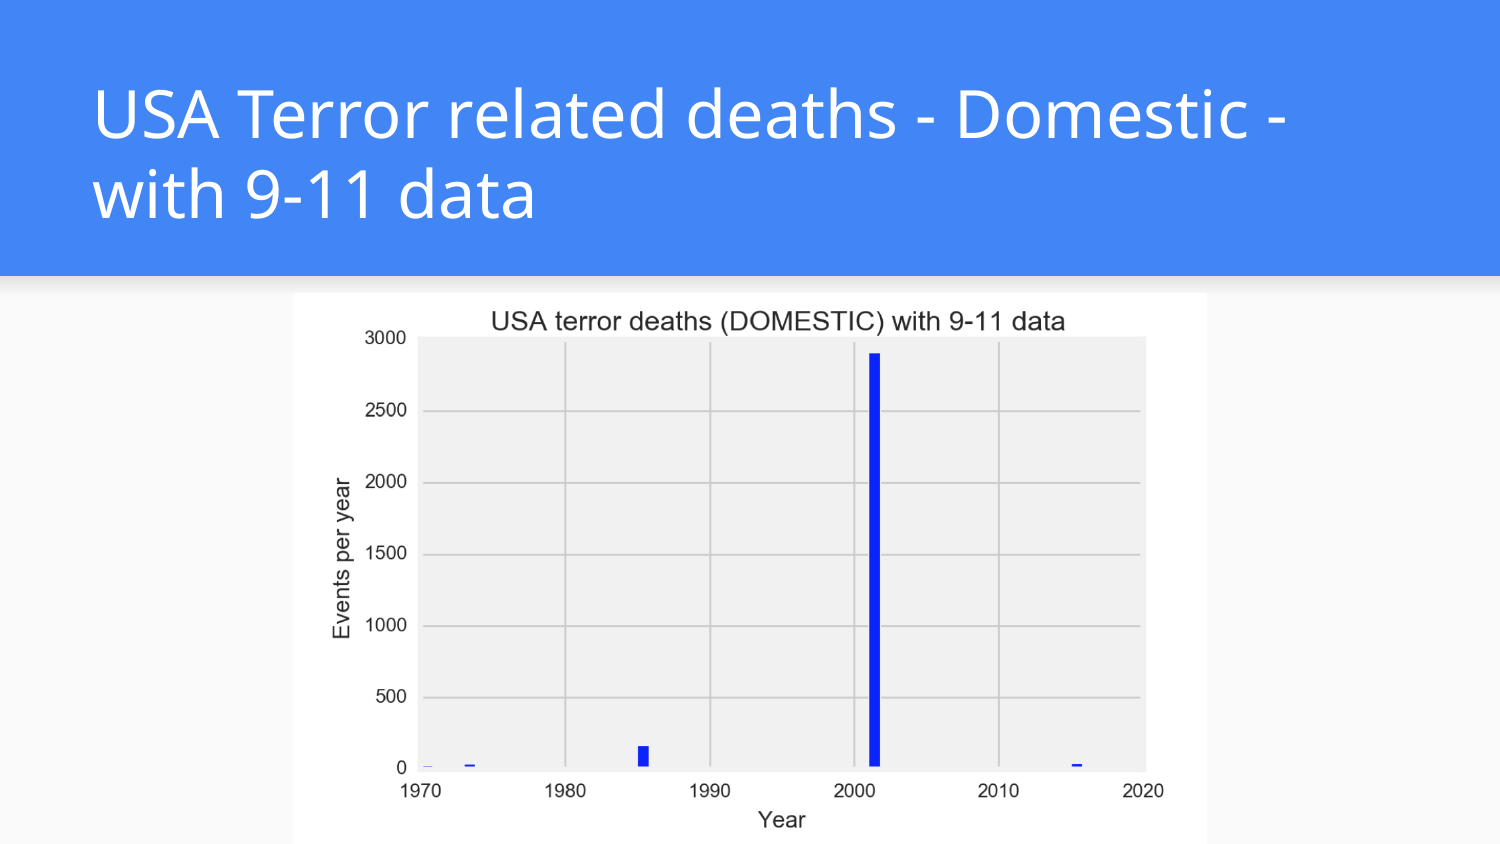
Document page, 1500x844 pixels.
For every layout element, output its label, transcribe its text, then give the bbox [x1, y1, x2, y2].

title USA Terror related deaths - Domestic - with 9-11 data [77, 121, 1427, 248]
picture [292, 293, 1208, 844]
